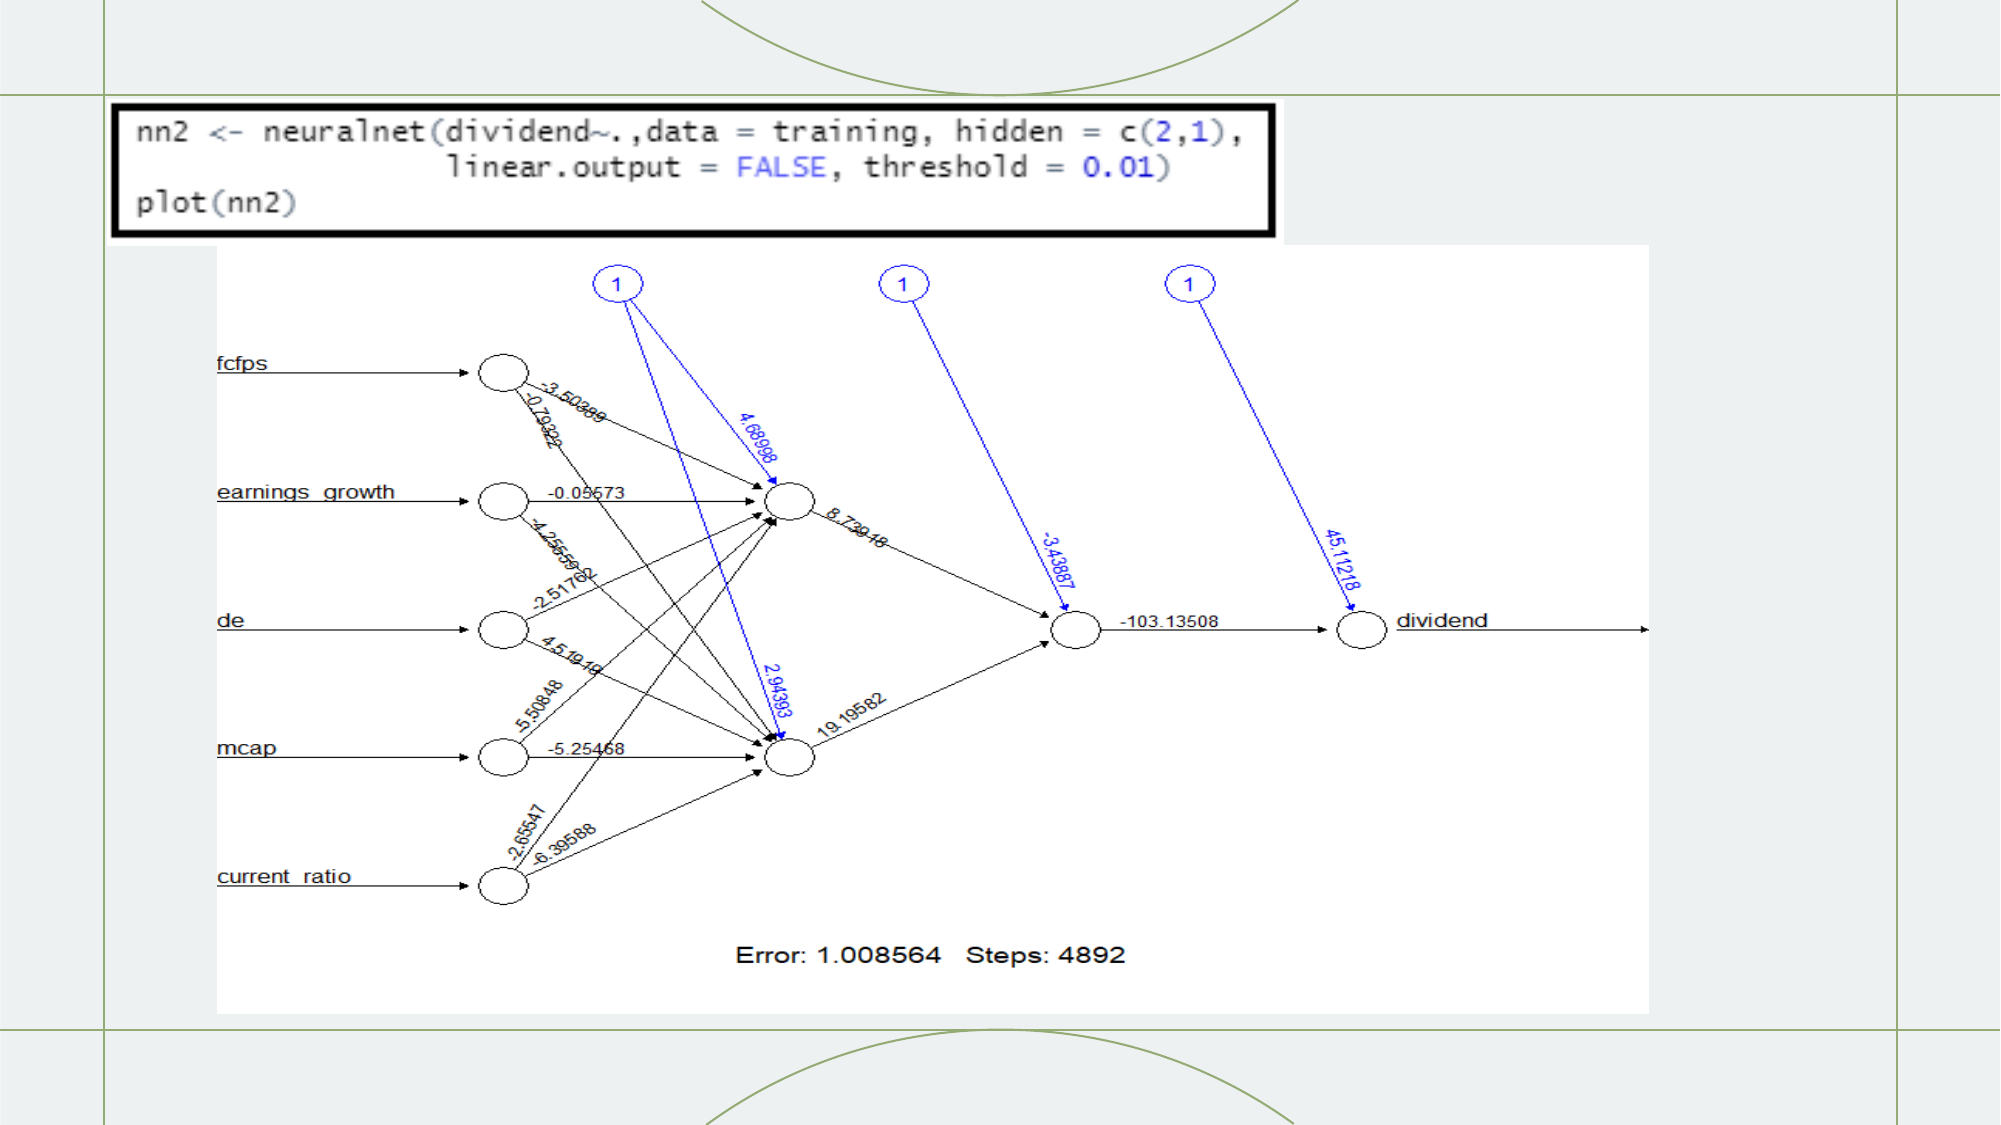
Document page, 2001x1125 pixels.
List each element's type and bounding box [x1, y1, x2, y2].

picture [107, 99, 1649, 1014]
